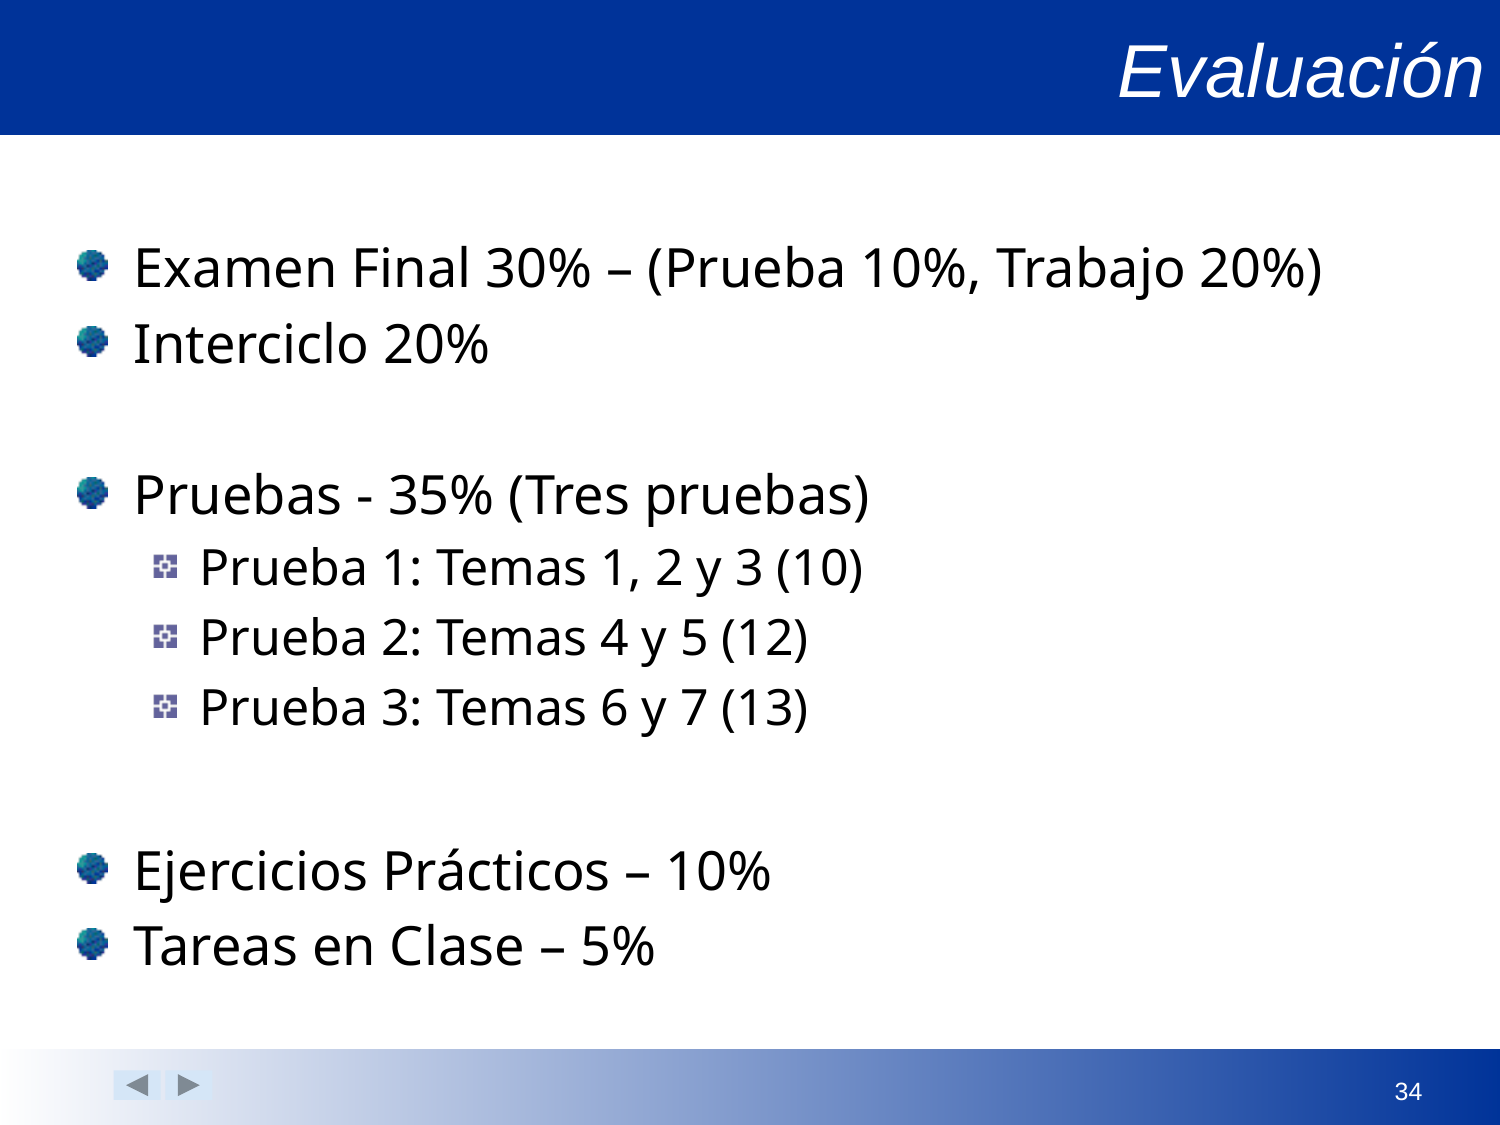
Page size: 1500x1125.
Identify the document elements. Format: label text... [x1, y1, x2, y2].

picture [152, 623, 177, 648]
list Examen Final 30% – (Prueba 10%, Trabajo 20%) Interciclo 20% Pruebas - 35% (Tres pruebas) Prueba 1: Temas 1, 2 y 3 (10) Prueba 2: Temas 4 y 5 (12) Prueba 3: Temas 6 y 7 (13) Ejercicios Prácticos – 10% Tareas en Clase – 5% [62, 149, 1438, 1026]
slide_number 34 [1324, 1037, 1438, 1113]
picture [77, 250, 108, 281]
picture [152, 553, 177, 578]
picture [152, 693, 177, 718]
title Evaluación [0, 0, 1500, 136]
picture [77, 853, 108, 884]
picture [77, 477, 108, 509]
picture [77, 928, 108, 960]
picture [77, 326, 108, 357]
